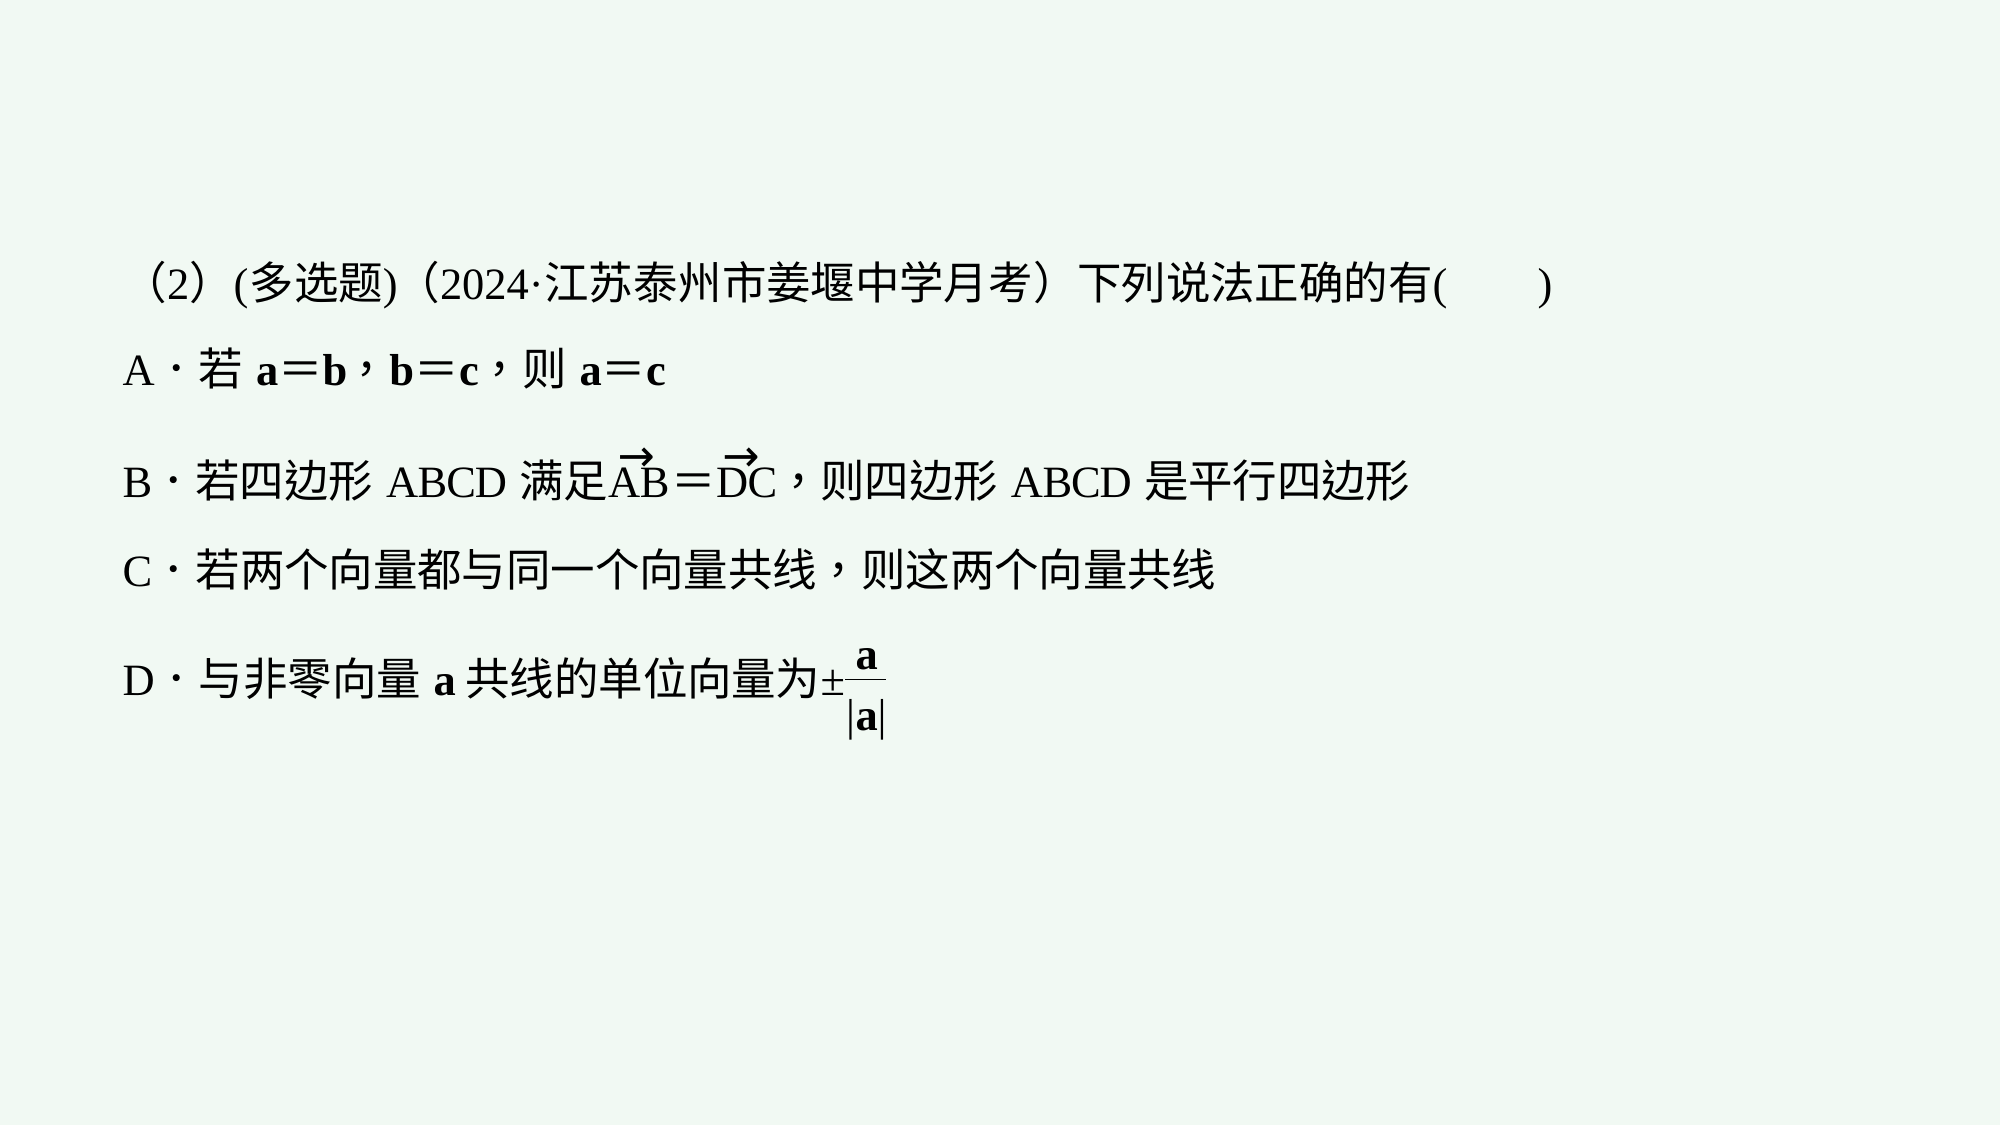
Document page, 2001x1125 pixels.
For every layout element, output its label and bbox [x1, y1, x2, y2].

text_box [122, 254, 1881, 871]
